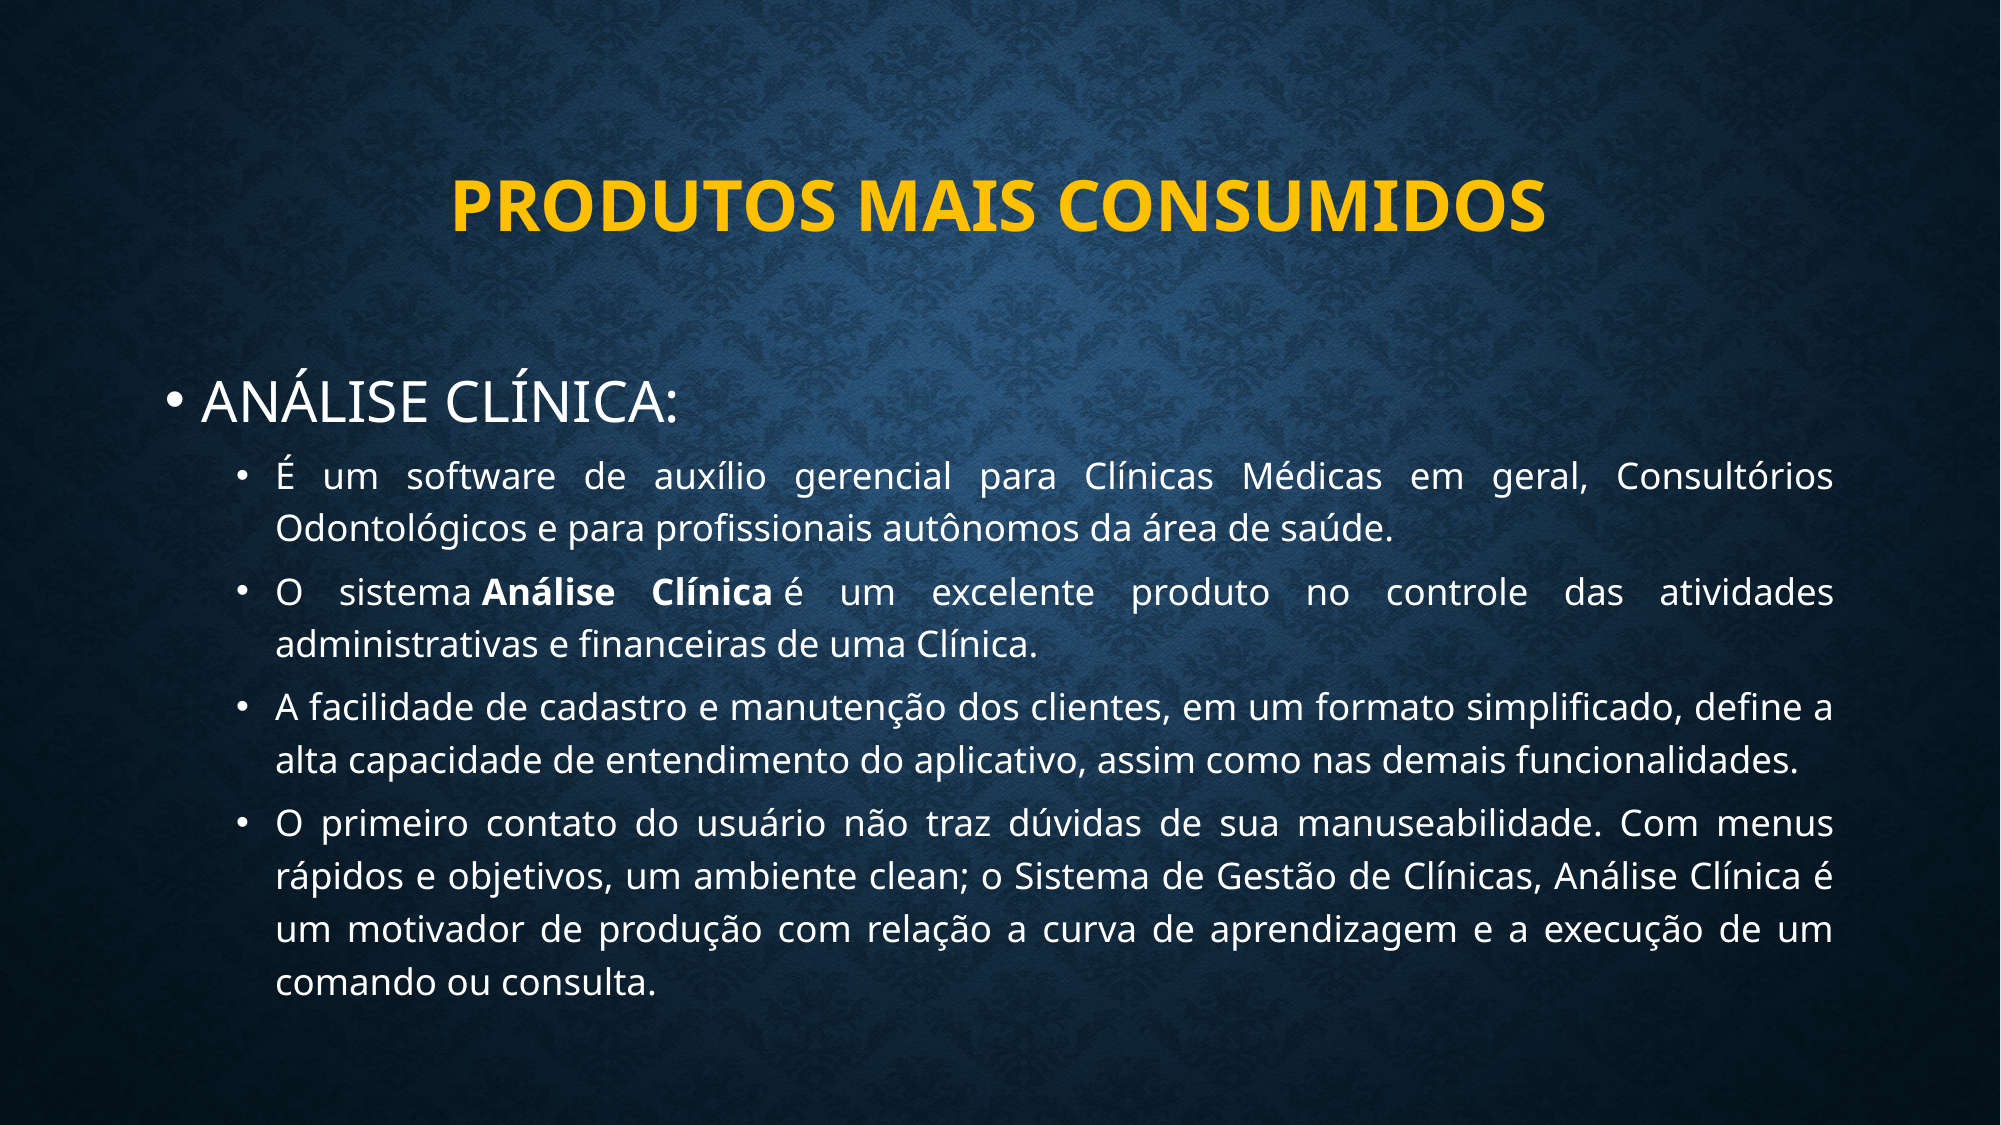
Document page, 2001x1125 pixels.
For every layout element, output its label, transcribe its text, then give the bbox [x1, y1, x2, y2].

list ANÁLISE CLÍNICA: É um software de auxílio gerencial para Clínicas Médicas em geral, Consultórios Odontológicos e para profissionais autônomos da área de saúde. O sistema Análise Clínica é um excelente produto no controle das atividades administrativas e financeiras de uma Clínica. A facilidade de cadastro e manutenção dos clientes, em um formato simplificado, define a alta capacidade de entendimento do aplicativo, assim como nas demais funcionalidades. O primeiro contato do usuário não traz dúvidas de sua manuseabilidade. Com menus rápidos e objetivos, um ambiente clean; o Sistema de Gestão de Clínicas, Análise Clínica é um motivador de produção com relação a curva de aprendizagem e a execução de um comando ou consulta. [149, 343, 1851, 1059]
title Produtos mais consumidos [149, 99, 1849, 318]
